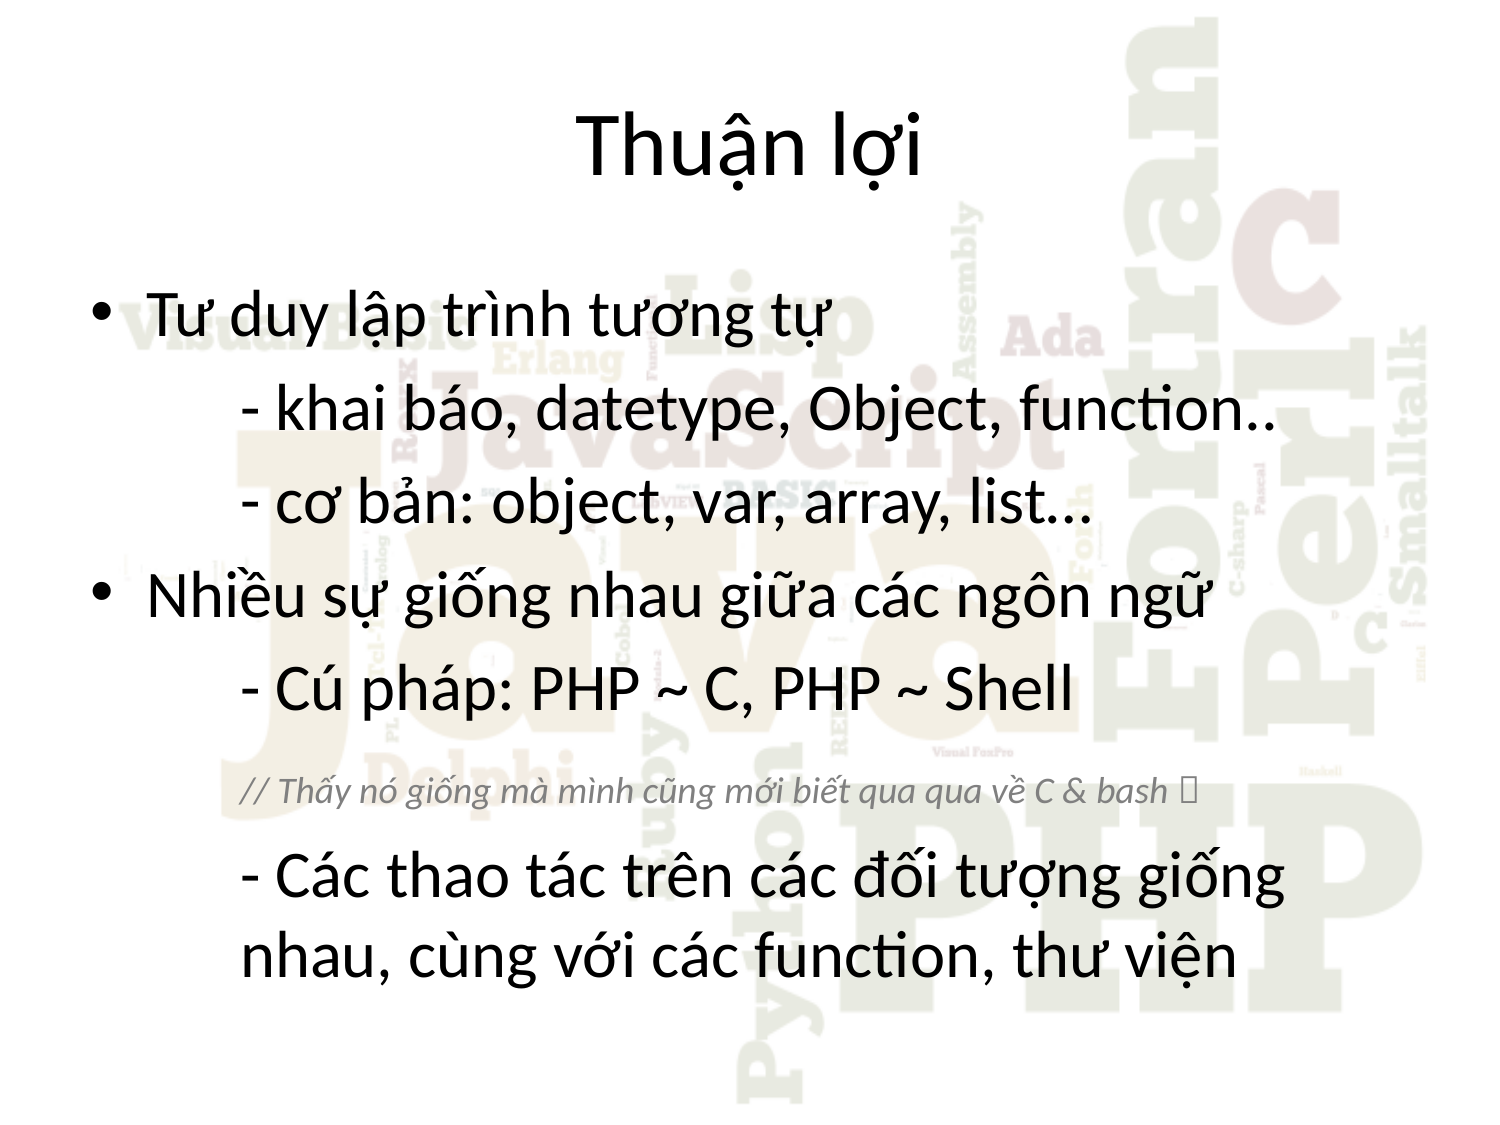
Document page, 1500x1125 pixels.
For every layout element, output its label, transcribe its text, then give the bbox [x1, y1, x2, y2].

list Tư duy lập trình tương tự - khai báo, datetype, Object, function.. - cơ bản: object, var, array, list… Nhiều sự giống nhau giữa các ngôn ngữ - Cú pháp: PHP ~ C, PHP ~ Shell // Thấy nó giống mà mình cũng mới biết qua qua về C & bash  - Các thao tác trên các đối tượng giống nhau, cùng với các function, thư viện [75, 262, 1425, 1005]
title Thuận lợi [75, 45, 1425, 233]
